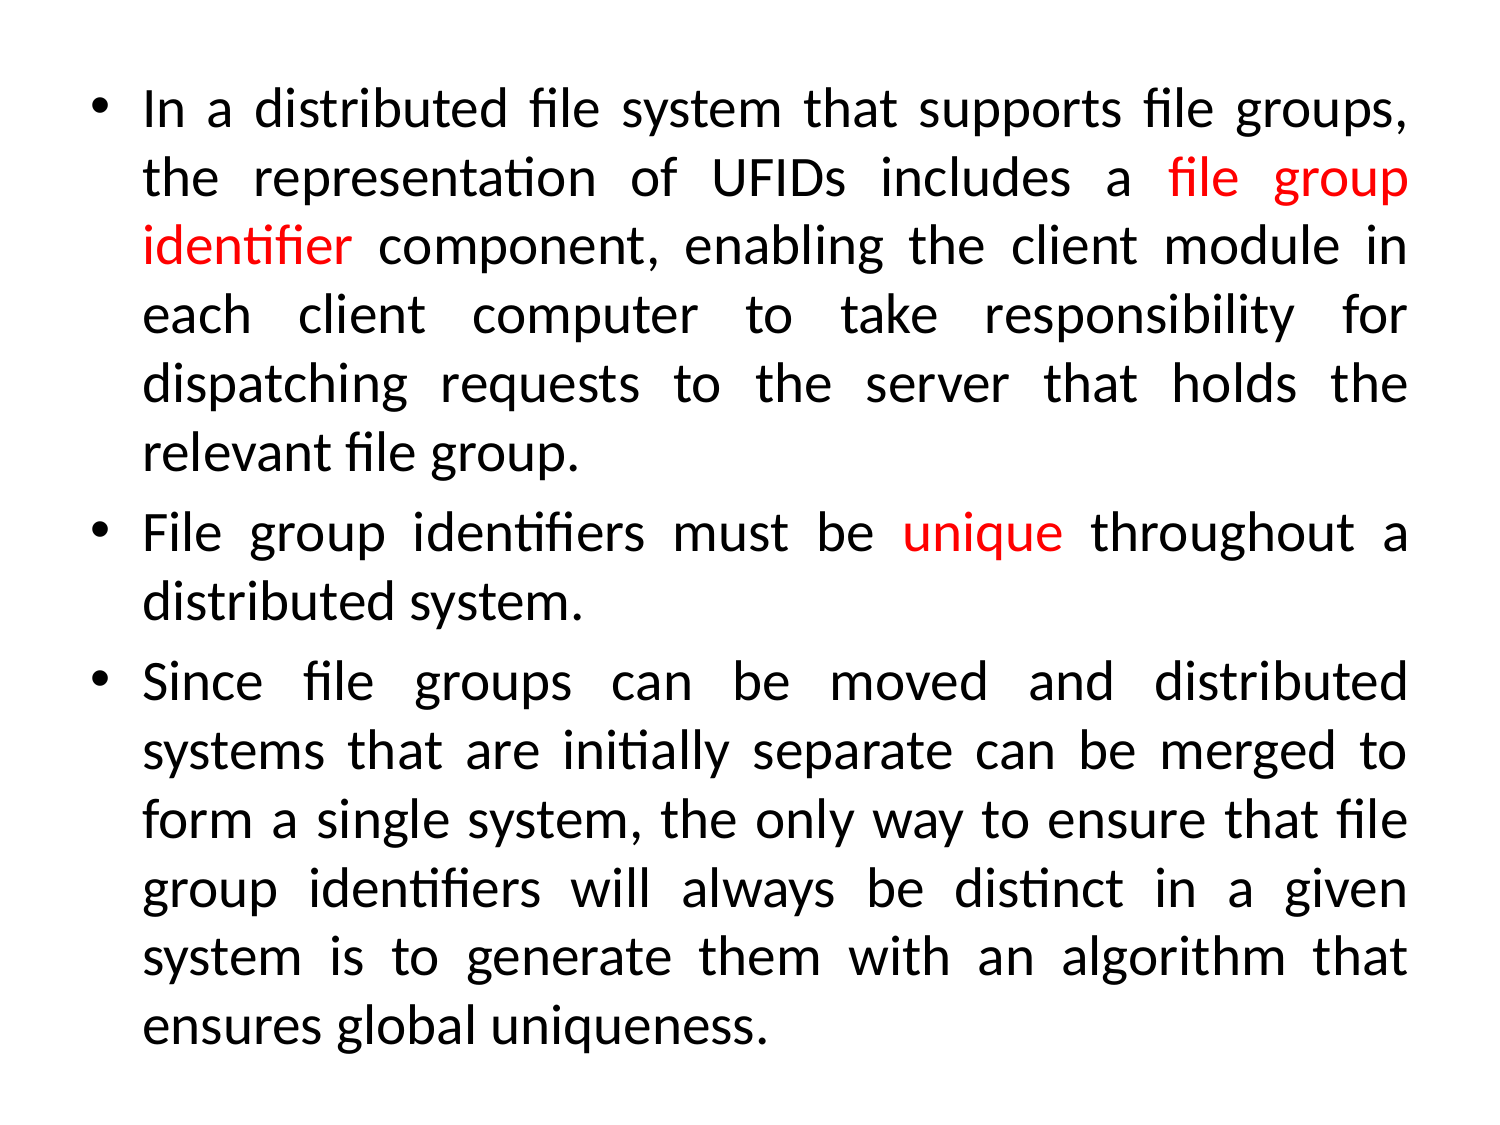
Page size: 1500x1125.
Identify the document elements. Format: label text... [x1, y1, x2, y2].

list In a distributed file system that supports file groups, the representation of UFIDs includes a file group identifier component, enabling the client module in each client computer to take responsibility for dispatching requests to the server that holds the relevant file group. File group identifiers must be unique throughout a distributed system. Since file groups can be moved and distributed systems that are initially separate can be merged to form a single system, the only way to ensure that file group identifiers will always be distinct in a given system is to generate them with an algorithm that ensures global uniqueness. [75, 62, 1425, 1075]
